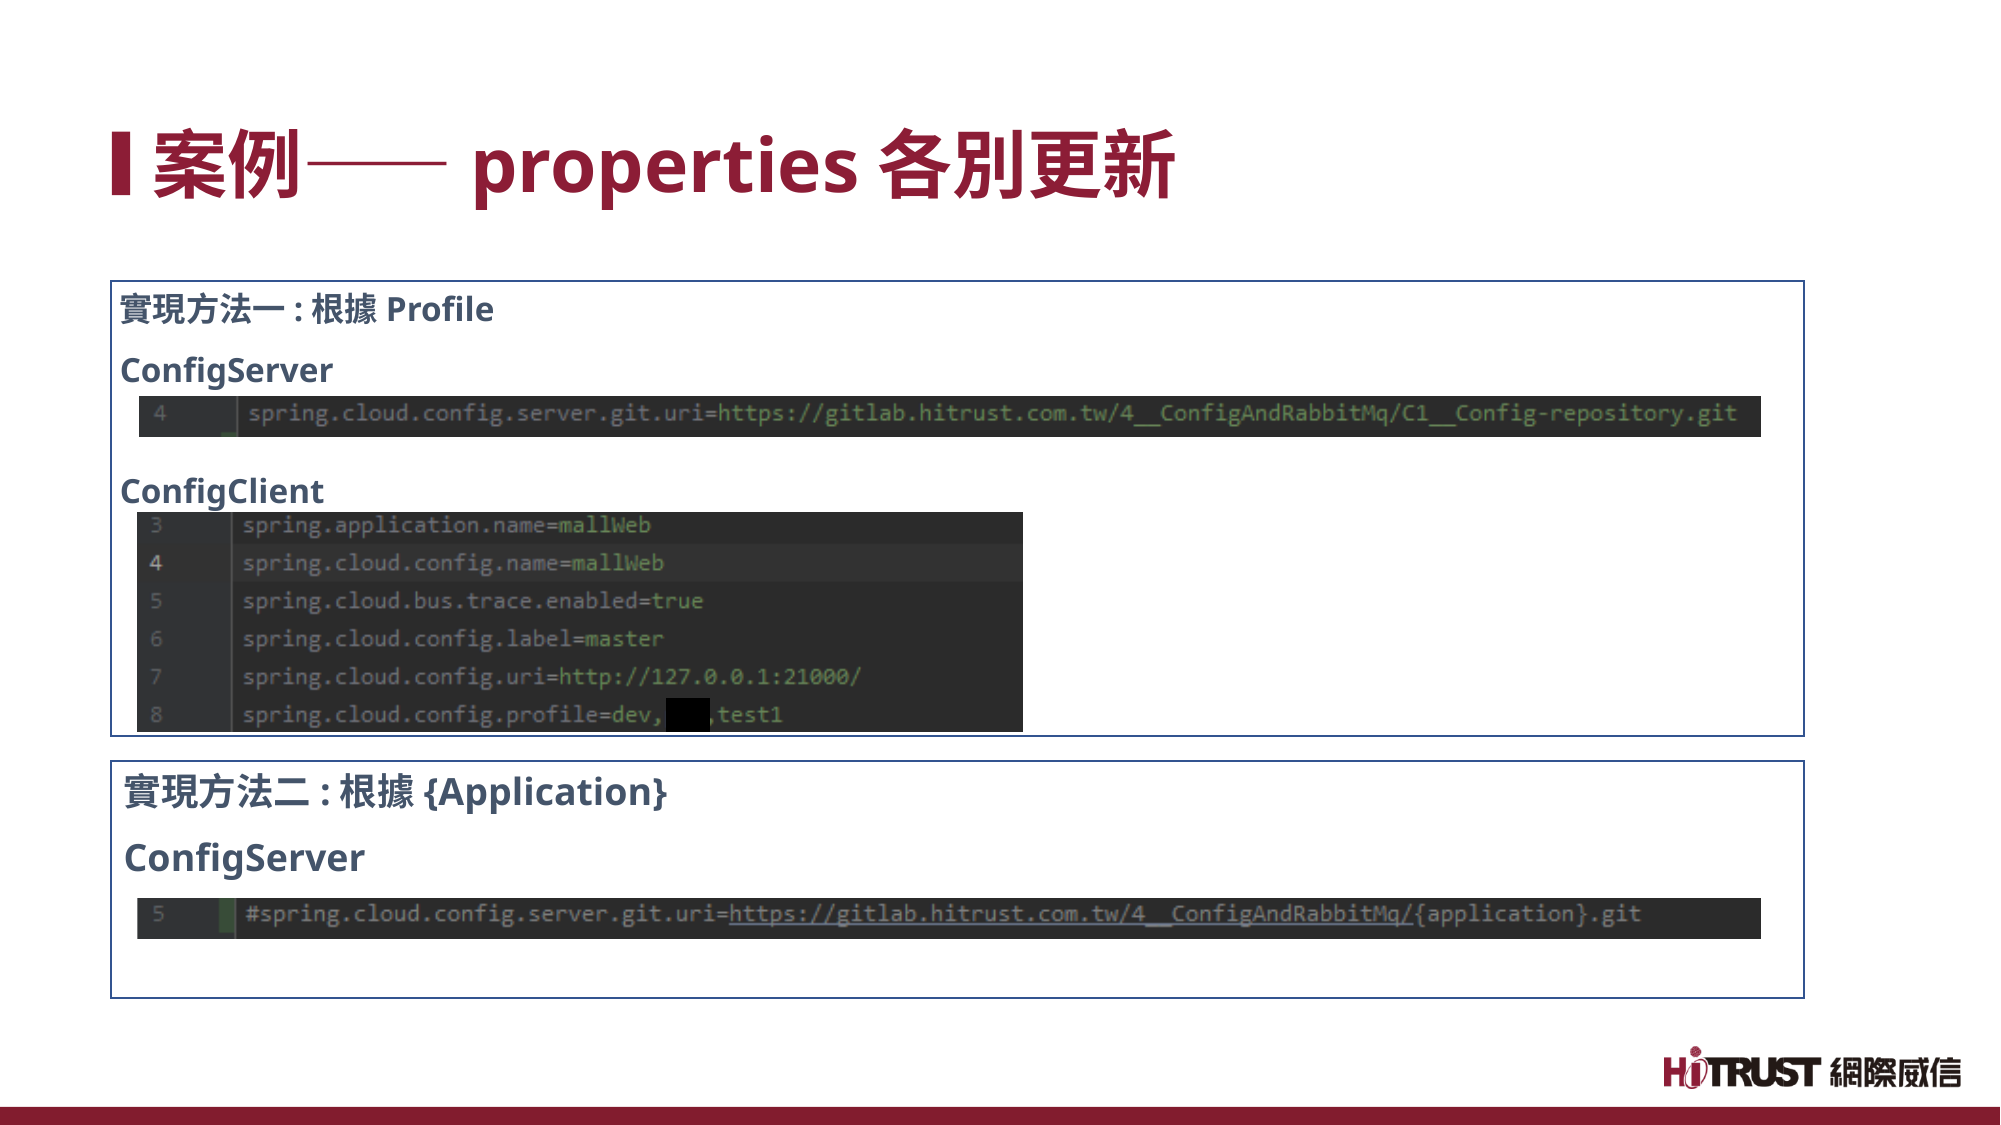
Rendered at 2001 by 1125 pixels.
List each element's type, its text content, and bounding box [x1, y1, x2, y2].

title 案例——properties各別更新 [137, 59, 1863, 278]
text_box 實現方法一:根據Profile ConfigServer ConfigClient [105, 280, 110, 518]
picture [137, 898, 1761, 939]
text_box [110, 280, 1805, 737]
text_box [110, 760, 1805, 999]
picture [137, 396, 1761, 437]
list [137, 512, 1023, 732]
text_box 實現方法二:根據{Application} ConfigServer [108, 760, 683, 887]
picture [1664, 1046, 1961, 1089]
